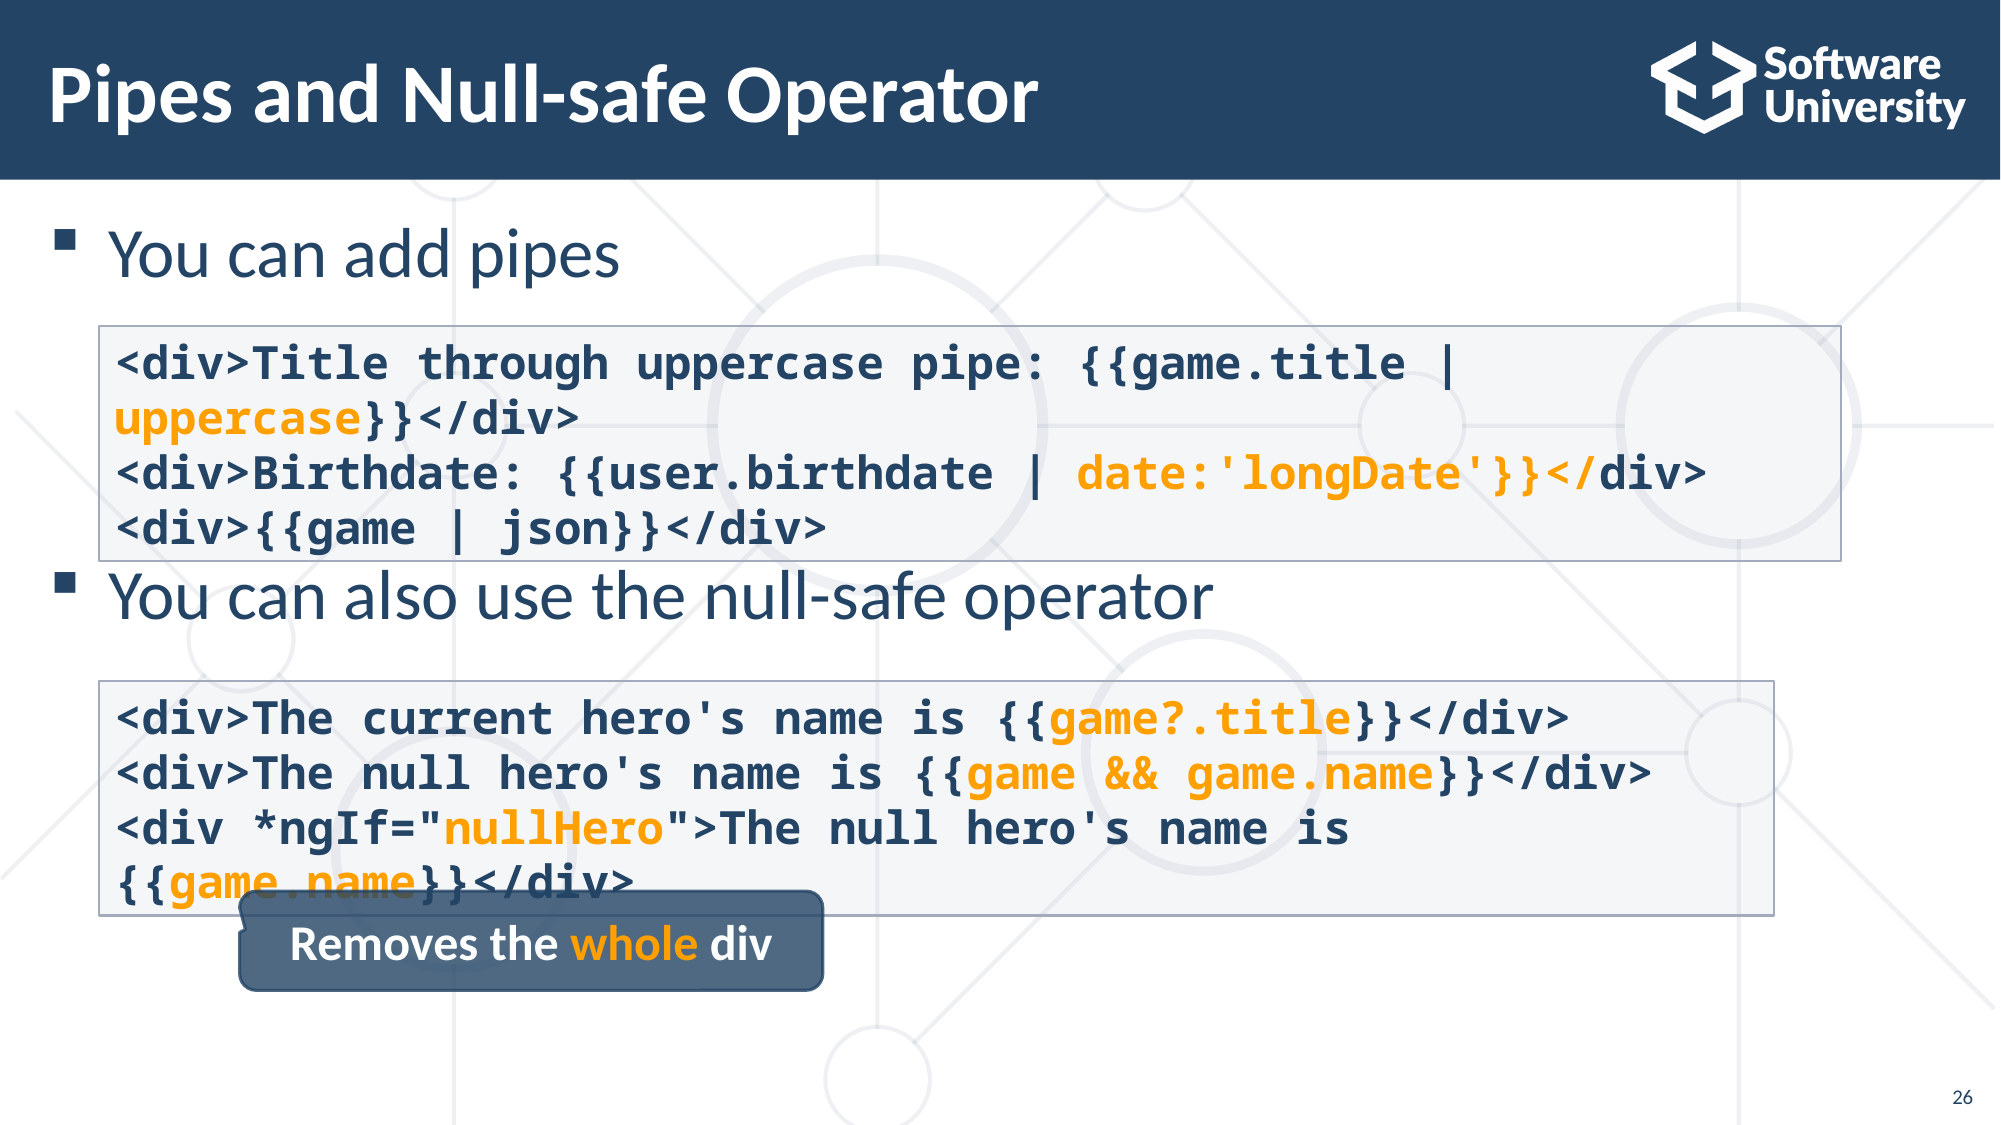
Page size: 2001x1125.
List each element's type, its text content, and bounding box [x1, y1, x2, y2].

slide_number 26 [1927, 1067, 1989, 1117]
picture [1651, 41, 1966, 134]
text_box Removes the whole div [237, 889, 825, 993]
list You can add pipes You can also use the null-safe operator [31, 196, 1970, 1104]
text_box <div>Title through uppercase pipe: {{game.title | uppercase}}</div> <div>Birthdate: {{user.birthdate | date:'longDate'}}</div> <div>{{game | json}}</div> [99, 326, 1842, 561]
text_box <div>The current hero's name is {{game?.title}}</div> <div>The null hero's name is {{game && game.name}}</div> <div *ngIf="nullHero">The null hero's name is {{game.name}}</div> [99, 680, 1775, 916]
title Pipes and Null-safe Operator [31, 16, 1625, 162]
